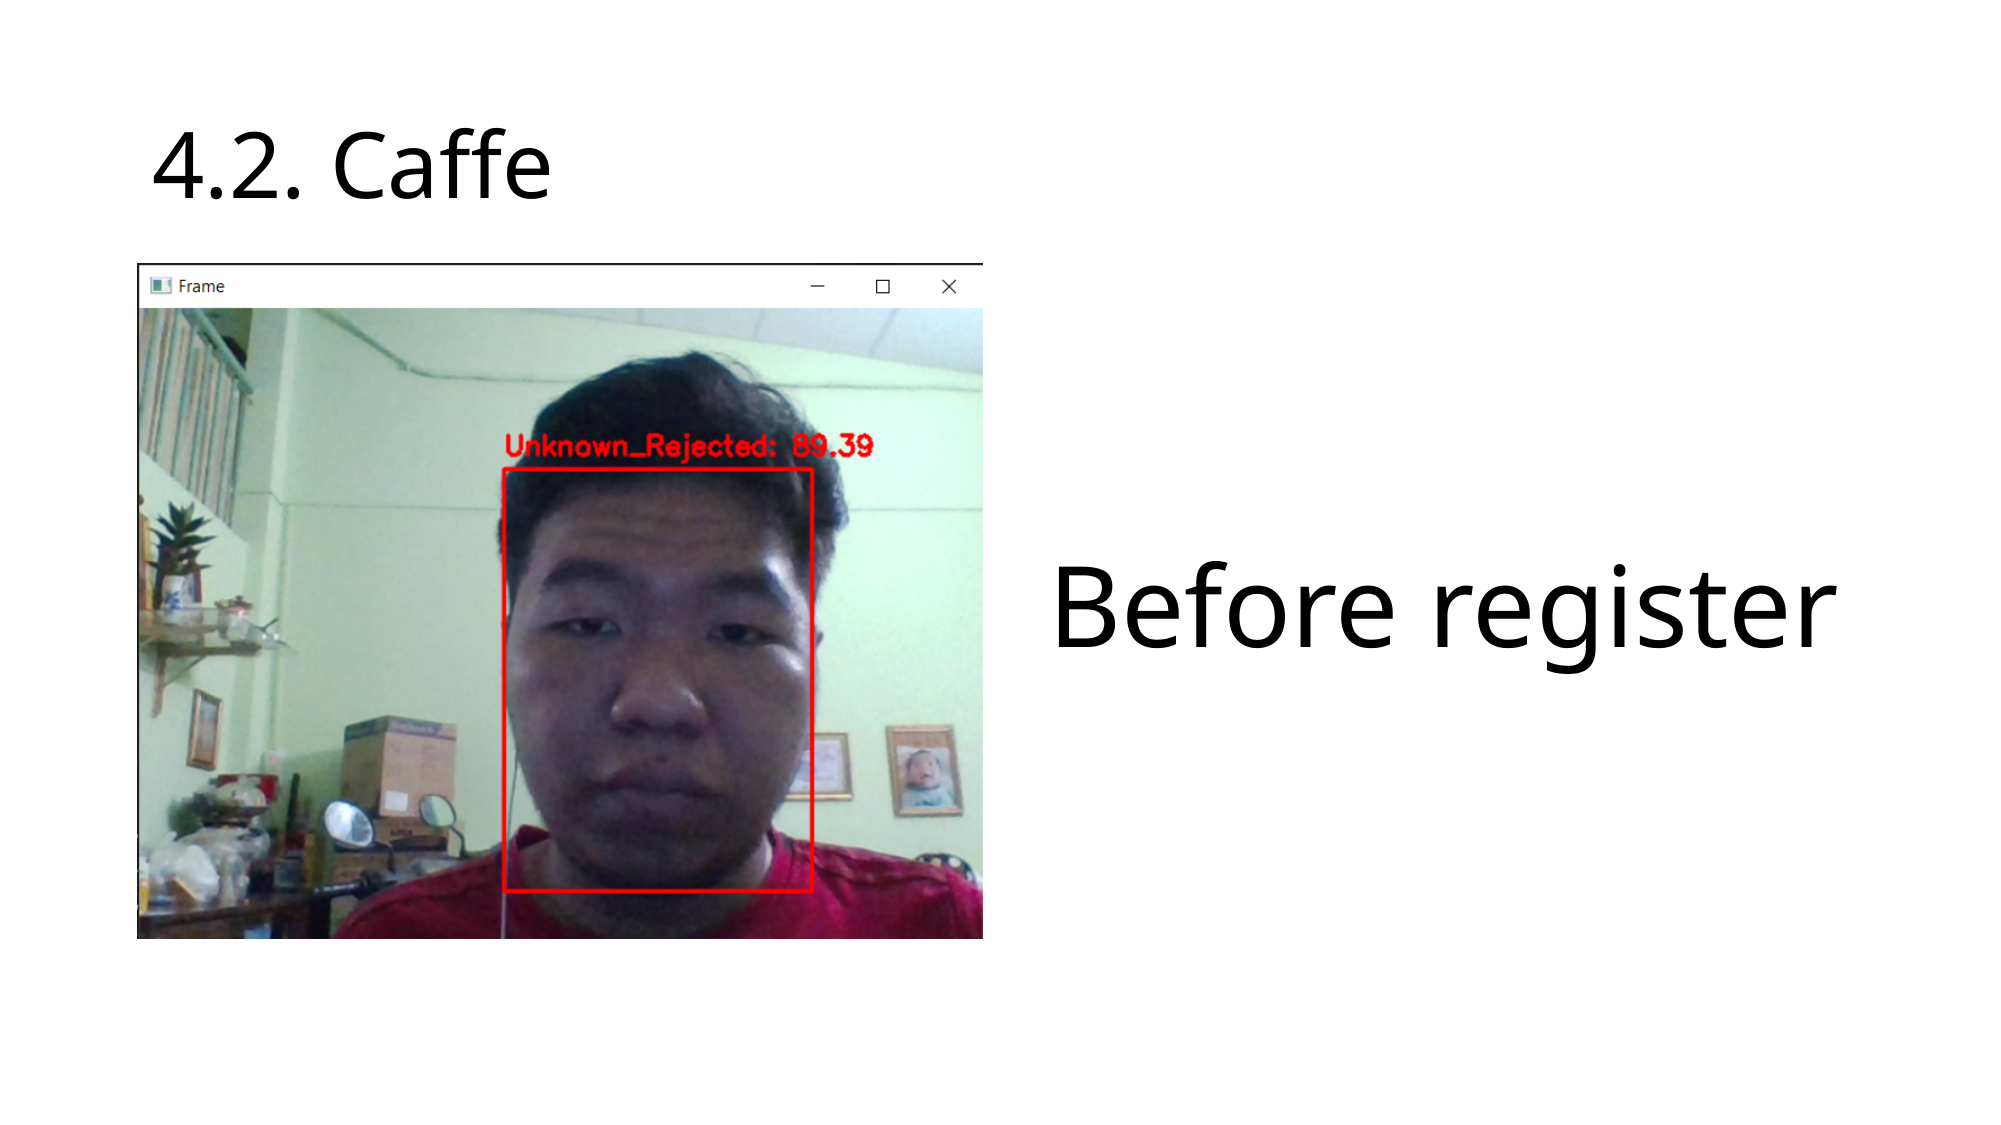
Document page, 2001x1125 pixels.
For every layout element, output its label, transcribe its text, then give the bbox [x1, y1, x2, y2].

list Before register [1033, 282, 1863, 939]
picture [137, 263, 983, 939]
title 4.2. Caffe [137, 59, 1903, 278]
